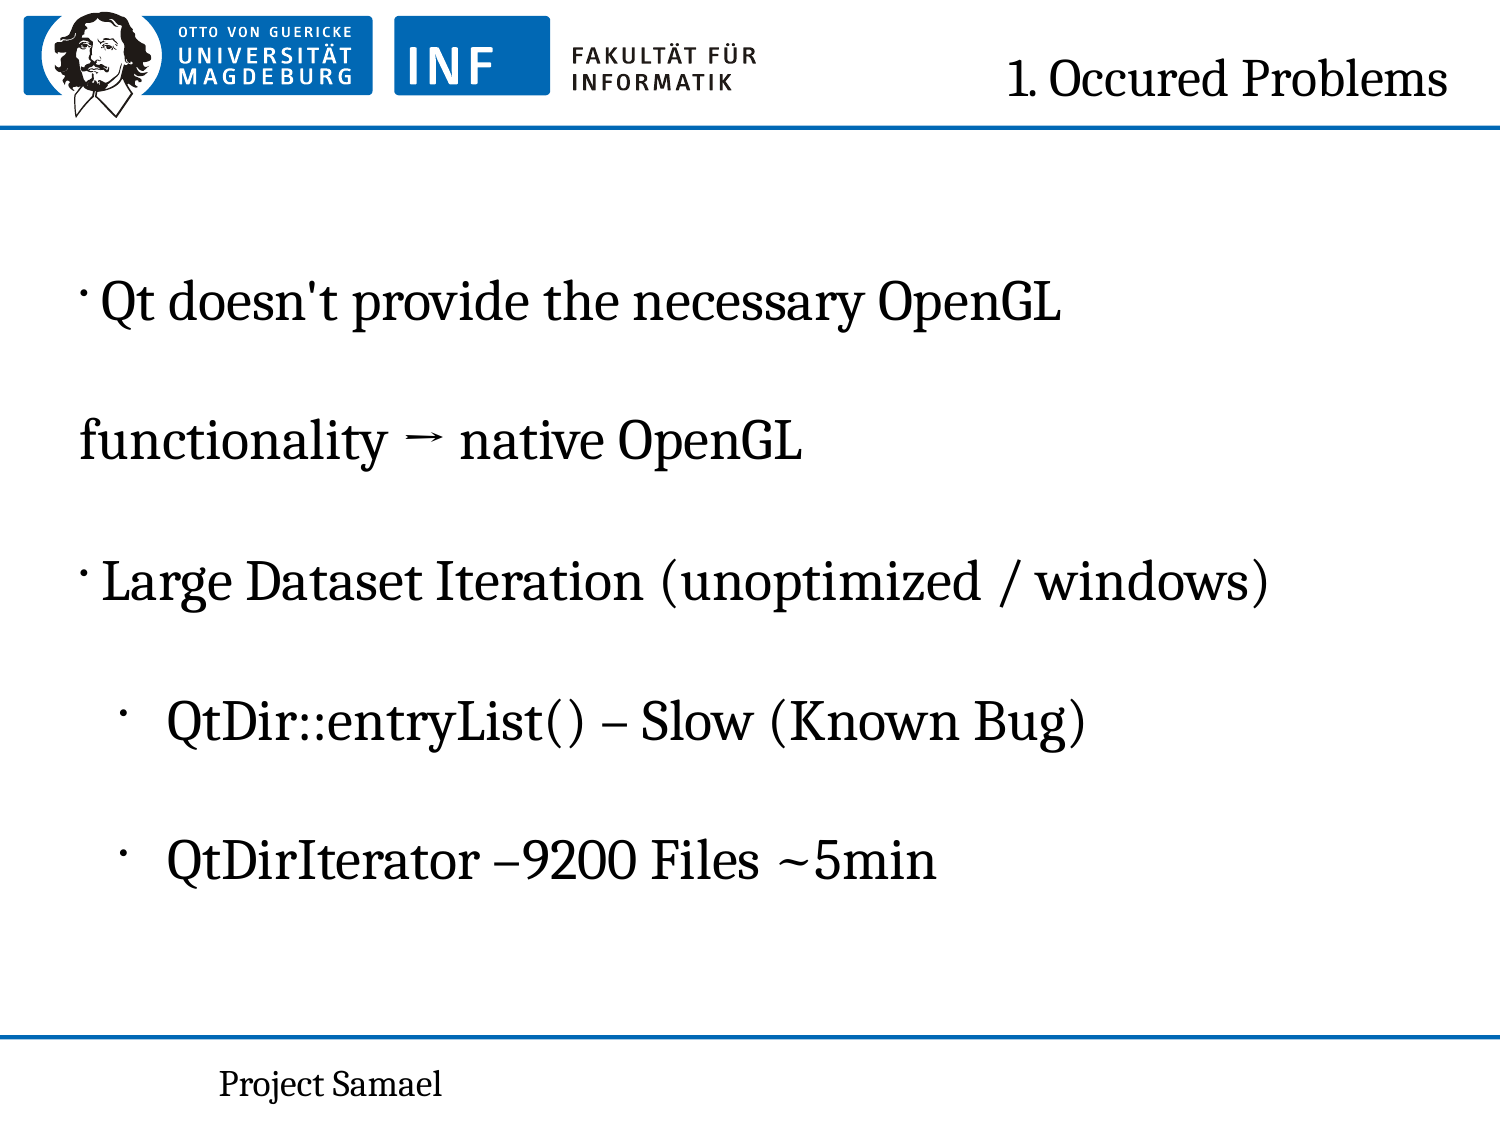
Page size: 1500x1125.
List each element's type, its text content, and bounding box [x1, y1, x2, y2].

text_box Project Samael [203, 1051, 458, 1111]
text_box Qt doesn't provide the necessary OpenGL functionality → native OpenGL Large Dataset Iteration (unoptimized / windows) QtDir::entryList() – Slow (Known Bug) QtDirIterator –9200 Files ~5min [64, 184, 1388, 899]
text_box 1. Occured Problems [779, 35, 1465, 116]
